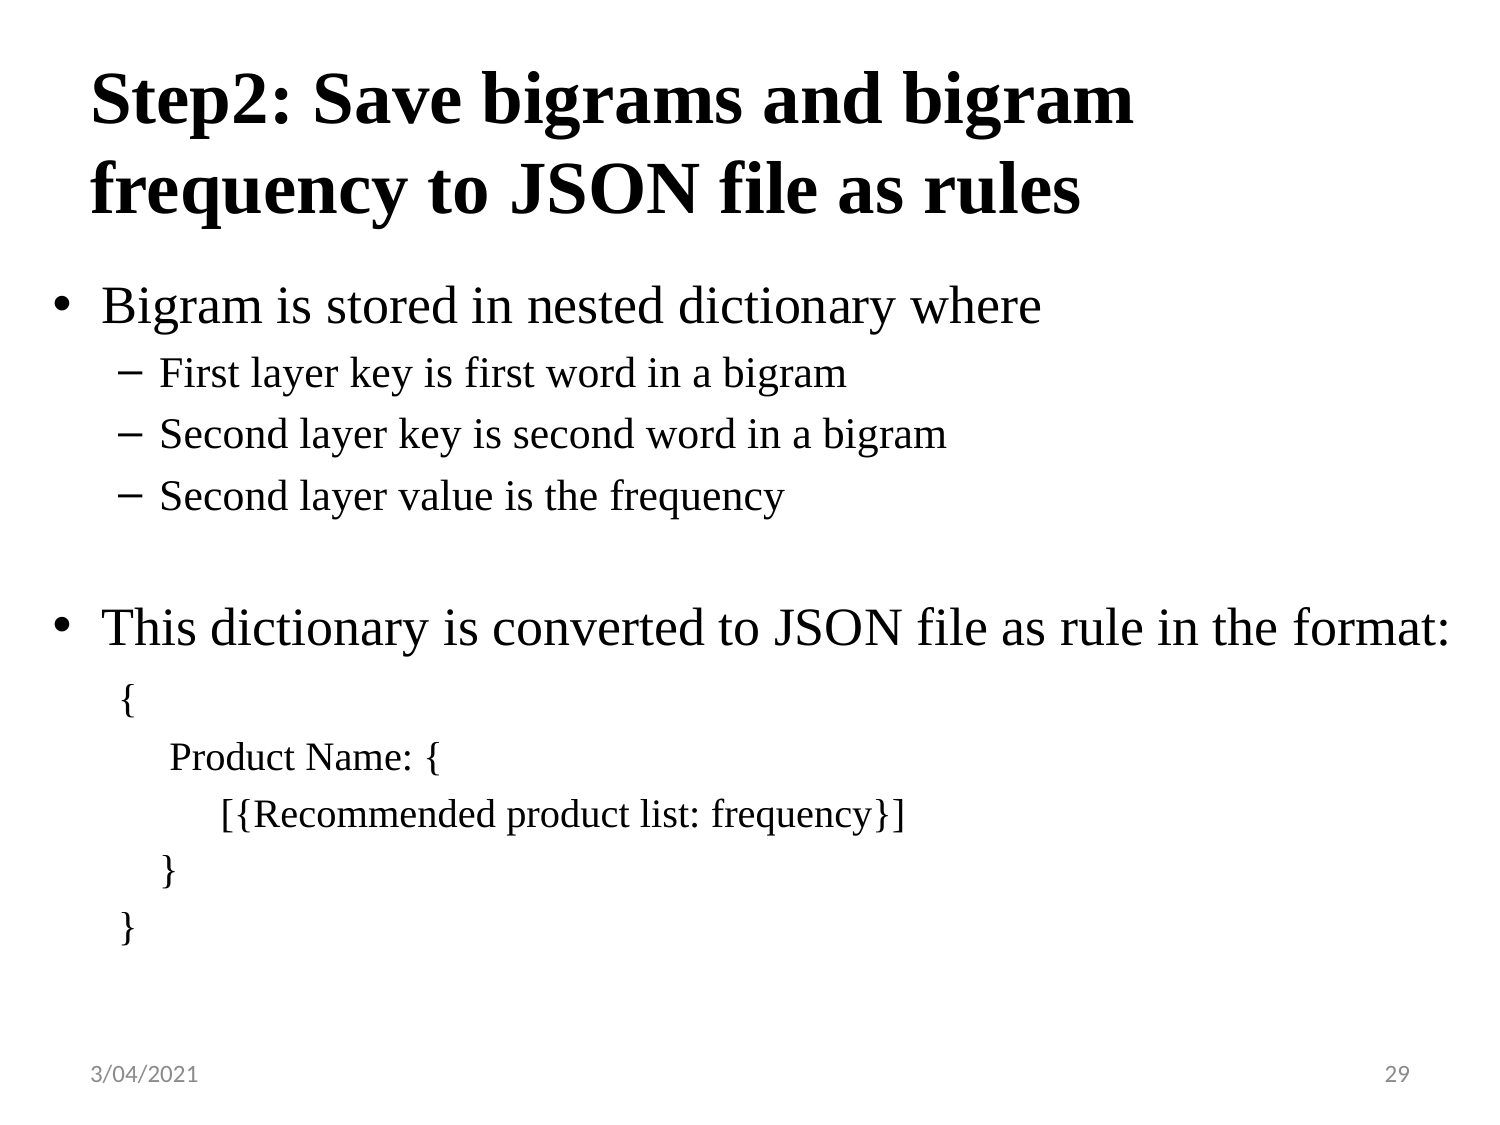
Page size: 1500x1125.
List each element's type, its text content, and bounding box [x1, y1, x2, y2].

title Step2: Save bigrams and bigram frequency to JSON file as rules [75, 45, 1425, 233]
list Bigram is stored in nested dictionary where First layer key is first word in a bigram Second layer key is second word in a bigram Second layer value is the frequency This dictionary is converted to JSON file as rule in the format: { Product Name: { [{Recommended product list: frequency}] } } [37, 262, 1488, 1005]
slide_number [75, 1042, 425, 1103]
slide_number 29 [1074, 1042, 1425, 1103]
